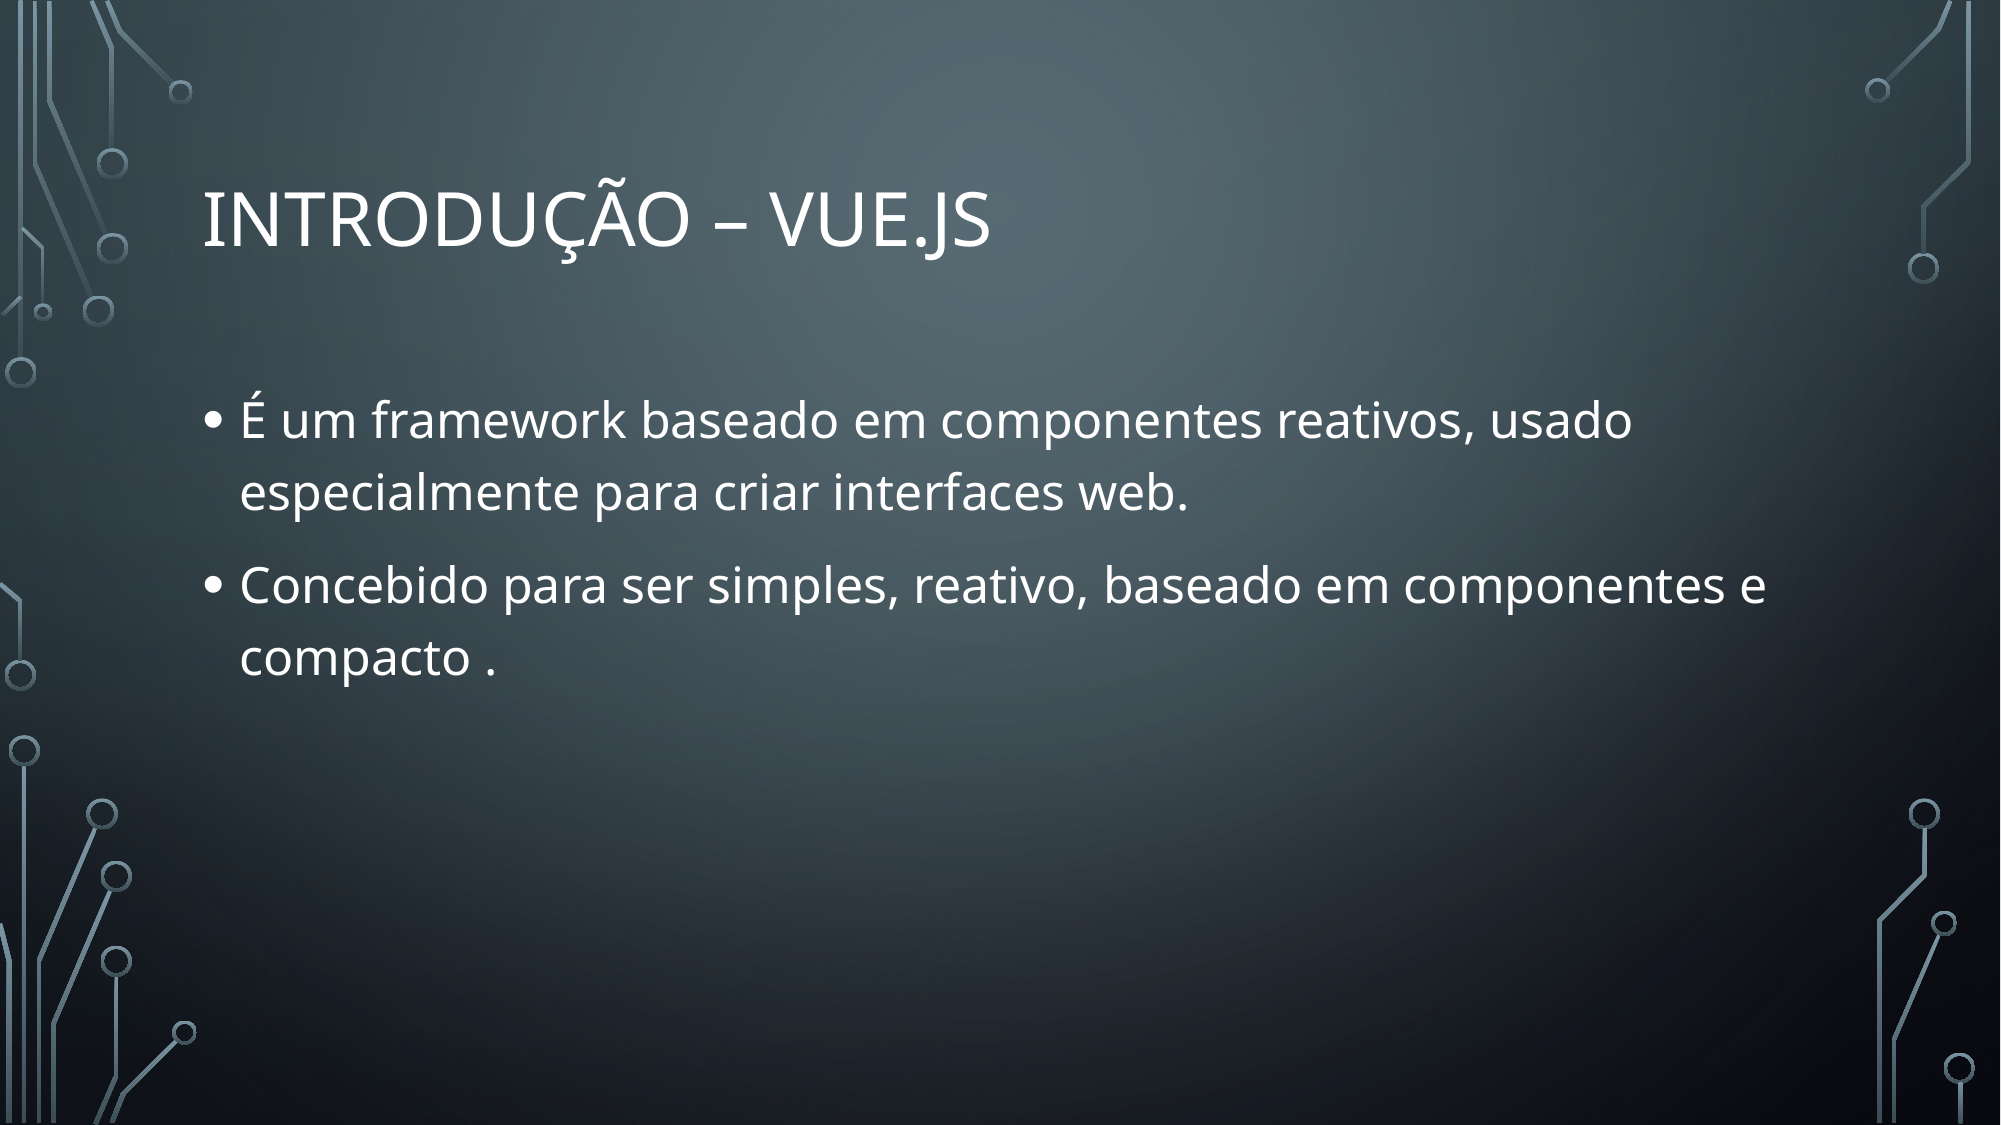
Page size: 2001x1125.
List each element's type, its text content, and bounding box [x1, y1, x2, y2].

list É um framework baseado em componentes reativos, usado especialmente para criar interfaces web. Concebido para ser simples, reativo, baseado em componentes e compacto . [187, 369, 1813, 950]
title Introdução – vue.js [187, 101, 1813, 344]
